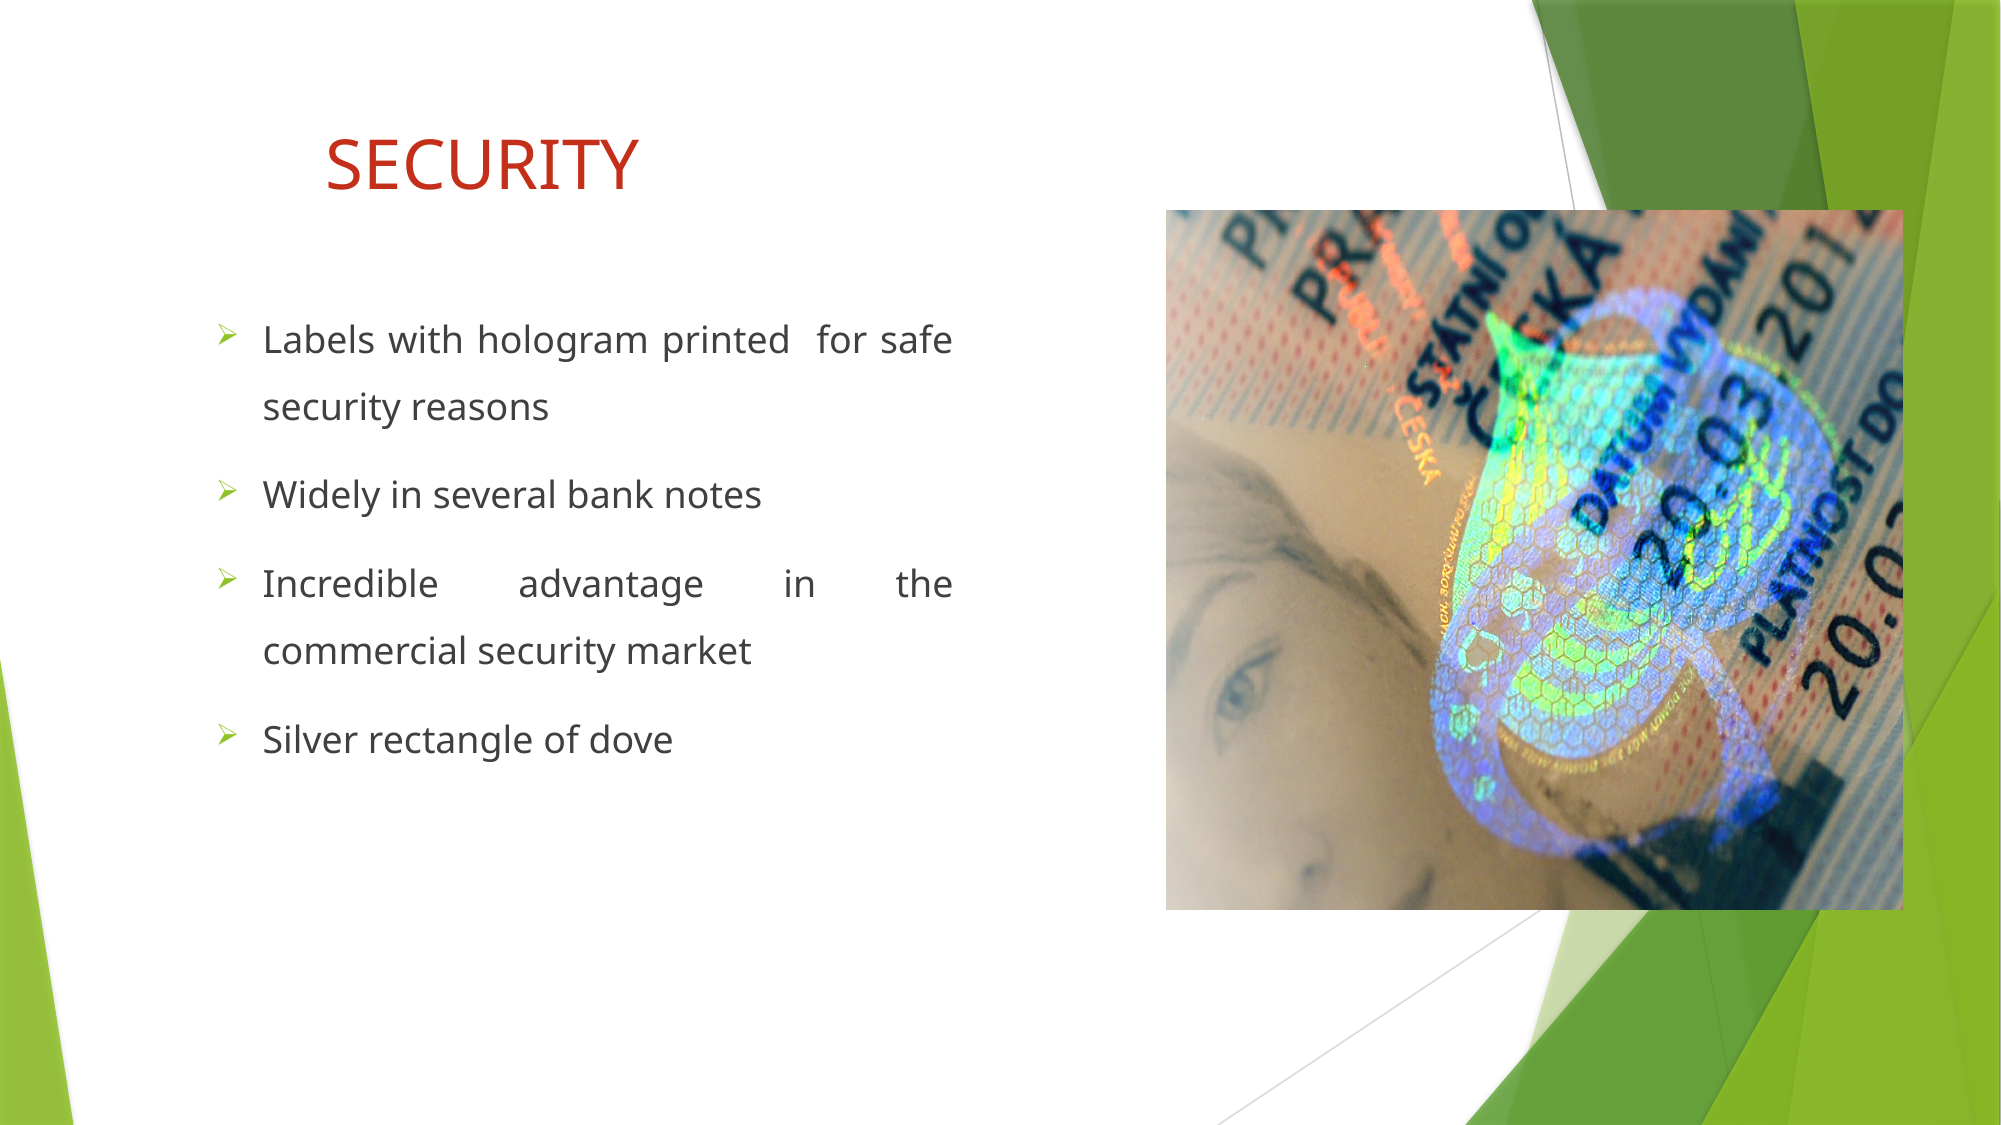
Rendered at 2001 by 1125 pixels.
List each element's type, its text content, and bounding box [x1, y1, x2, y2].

list Labels with hologram printed for safe security reasons Widely in several bank notes Incredible advantage in the commercial security market Silver rectangle of dove [200, 285, 970, 782]
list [1166, 210, 1903, 911]
title SECURITY [97, 96, 730, 211]
